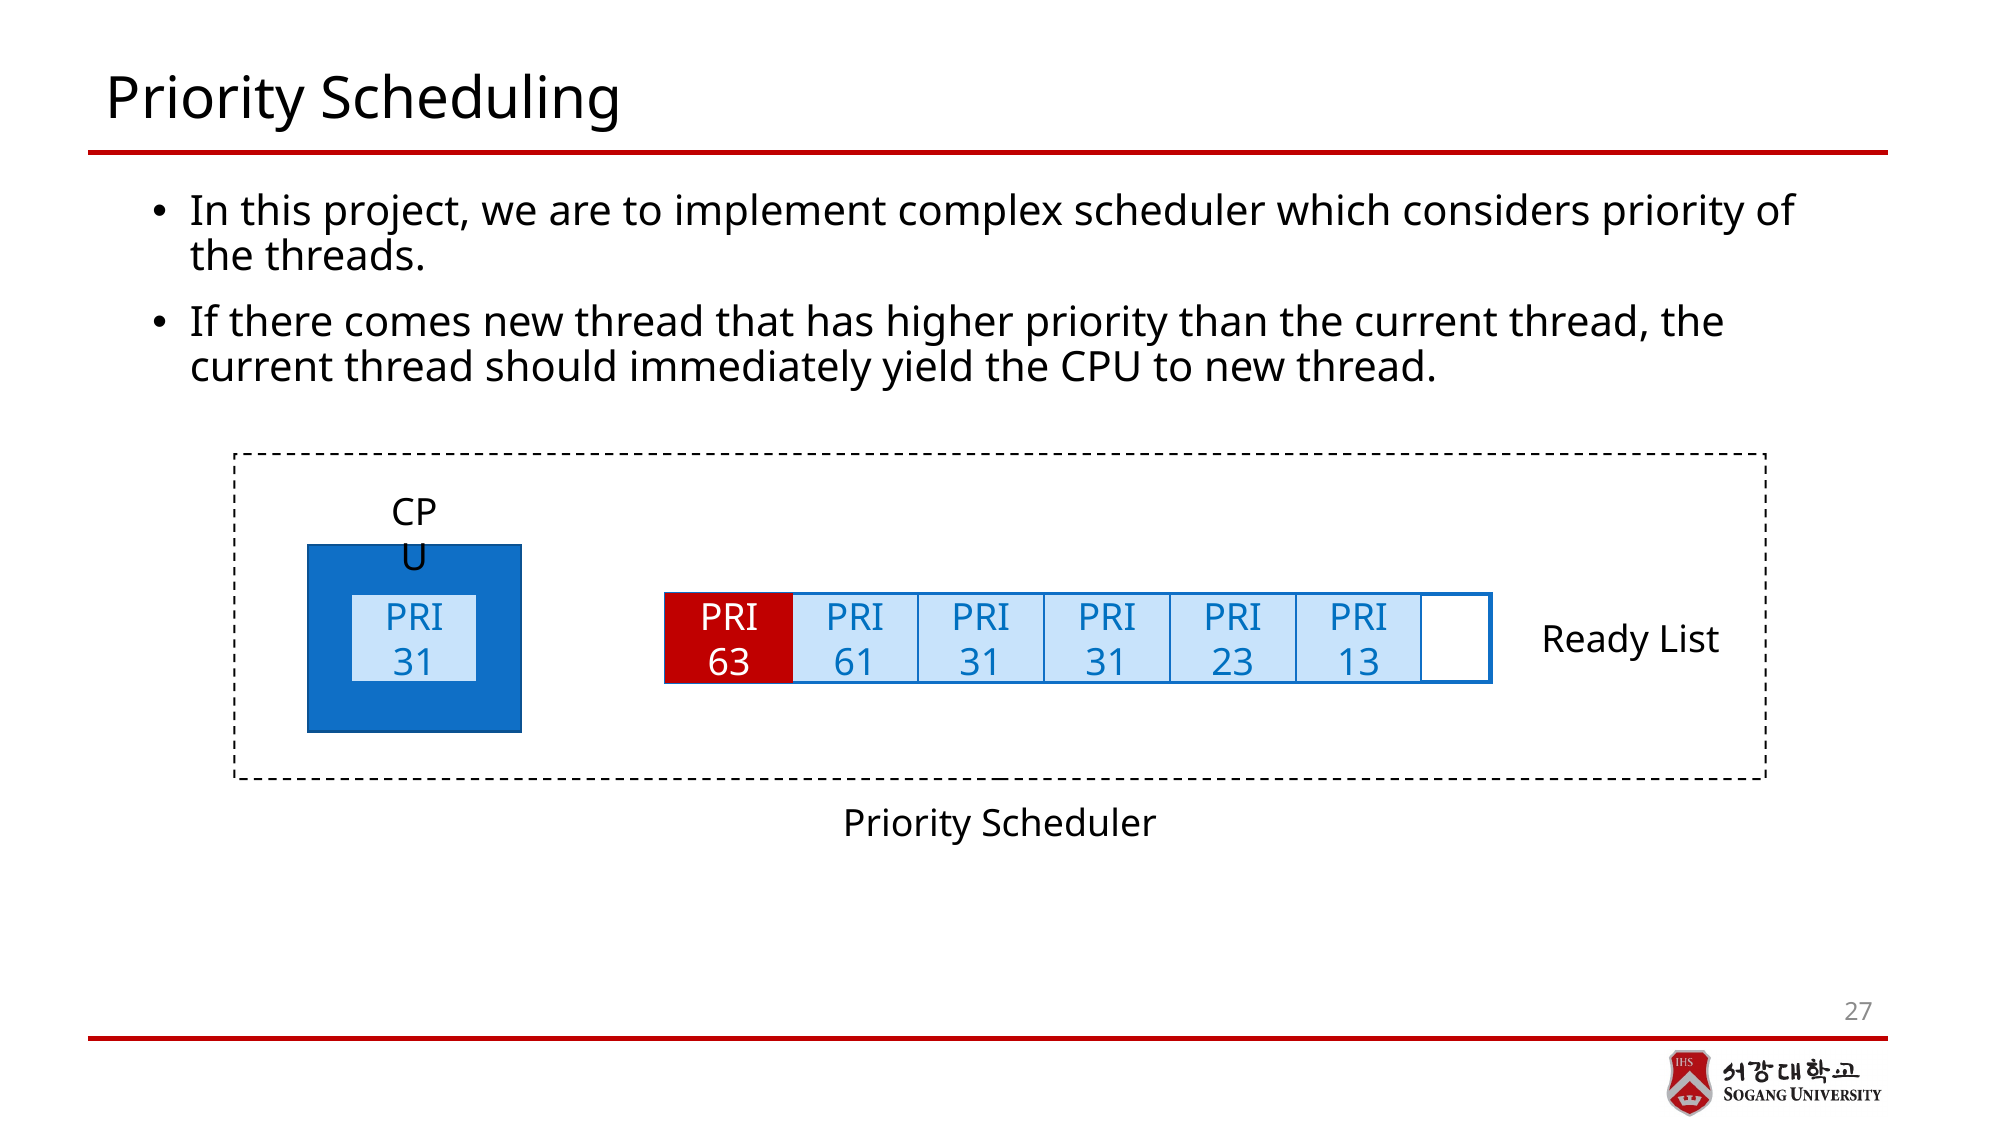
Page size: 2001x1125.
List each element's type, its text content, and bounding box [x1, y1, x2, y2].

picture [1659, 1049, 1888, 1117]
text_box PRI 63 [665, 593, 793, 683]
text_box [233, 453, 1767, 780]
text_box Priority Scheduler [827, 791, 1172, 852]
slide_number 27 [1814, 982, 1888, 1043]
list In this project, we are to implement complex scheduler which considers priority of the threads. If there comes new thread that has higher priority than the current thread, the current thread should immediately yield the CPU to new thread. [137, 182, 1863, 262]
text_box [308, 480, 521, 732]
title Priority Scheduling [91, 61, 1817, 141]
